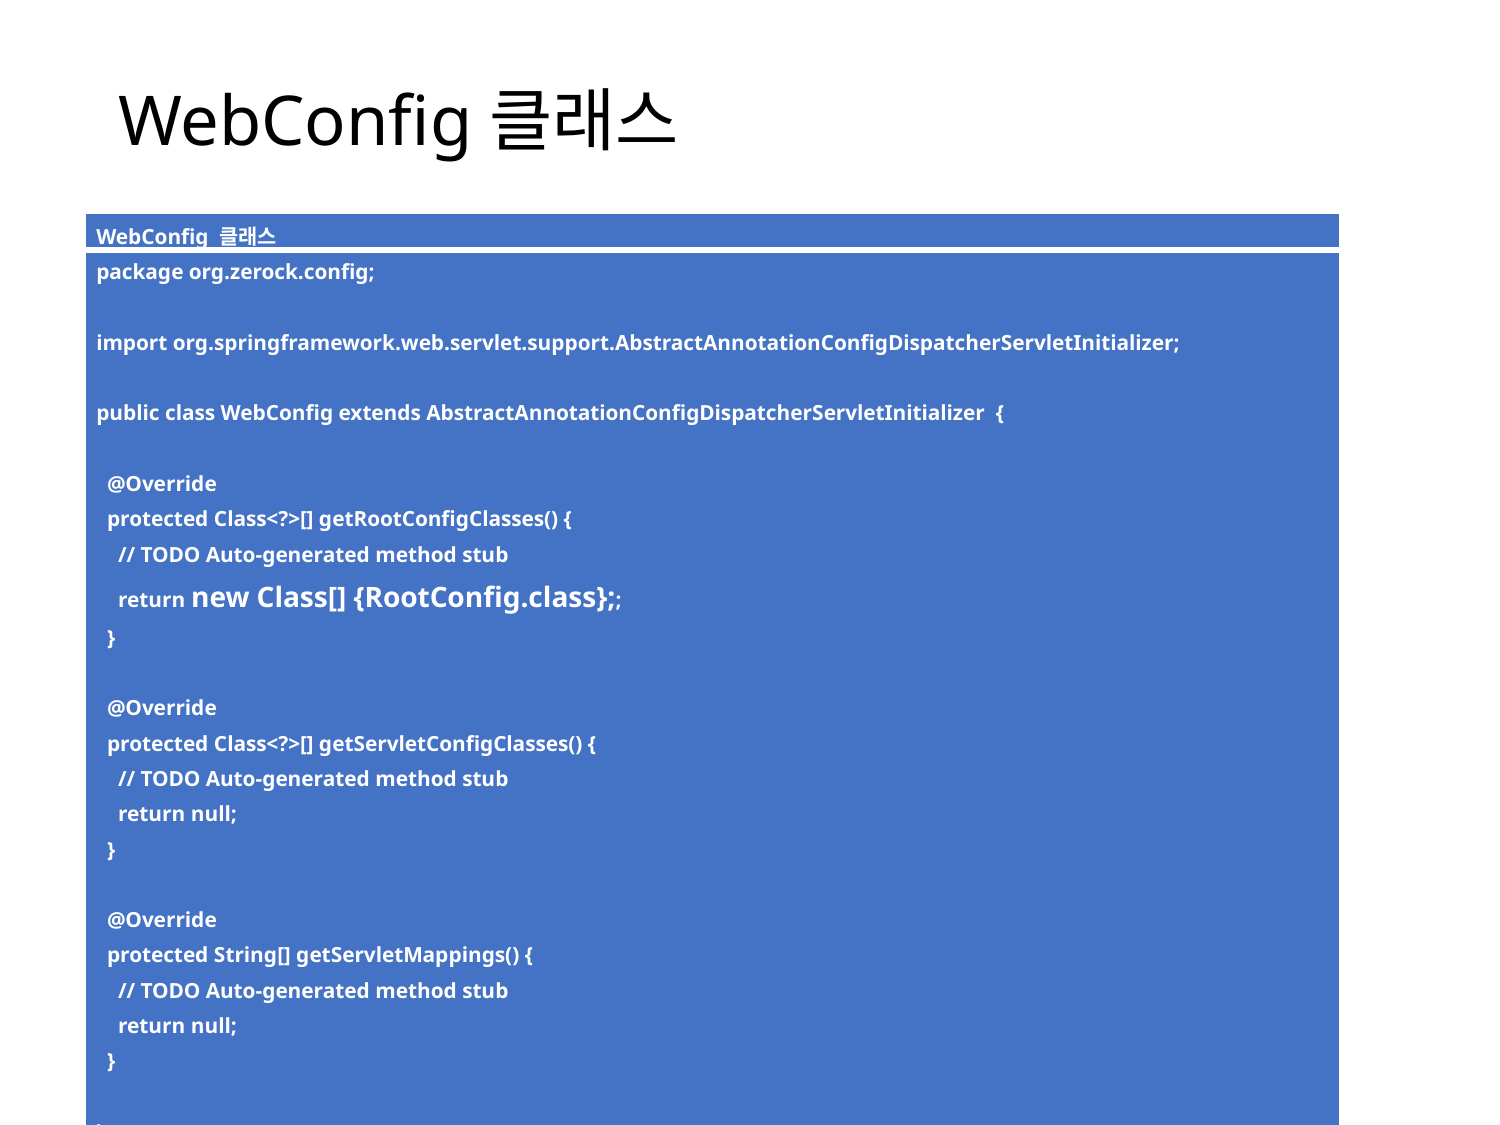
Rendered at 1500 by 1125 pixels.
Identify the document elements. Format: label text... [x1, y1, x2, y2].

title WebConfig클래스 [103, 59, 1397, 188]
table_header WebConfig 클래스 [86, 214, 1339, 247]
table_cell package org.zerock.config; import org.springframework.web.servlet.support.AbstractAnnotationConfigDispatcherServletInitializer; public class WebConfig extends AbstractAnnotationConfigDispatcherServletInitializer { @Override protected Class<?>[] getRootConfigClasses() { // TODO Auto-generated method stub return new Class[] {RootConfig.class};; } @Override protected Class<?>[] getServletConfigClasses() { // TODO Auto-generated method stub return null; } @Override protected String[] getServletMappings() { // TODO Auto-generated method stub return null; } } [86, 253, 1339, 1125]
